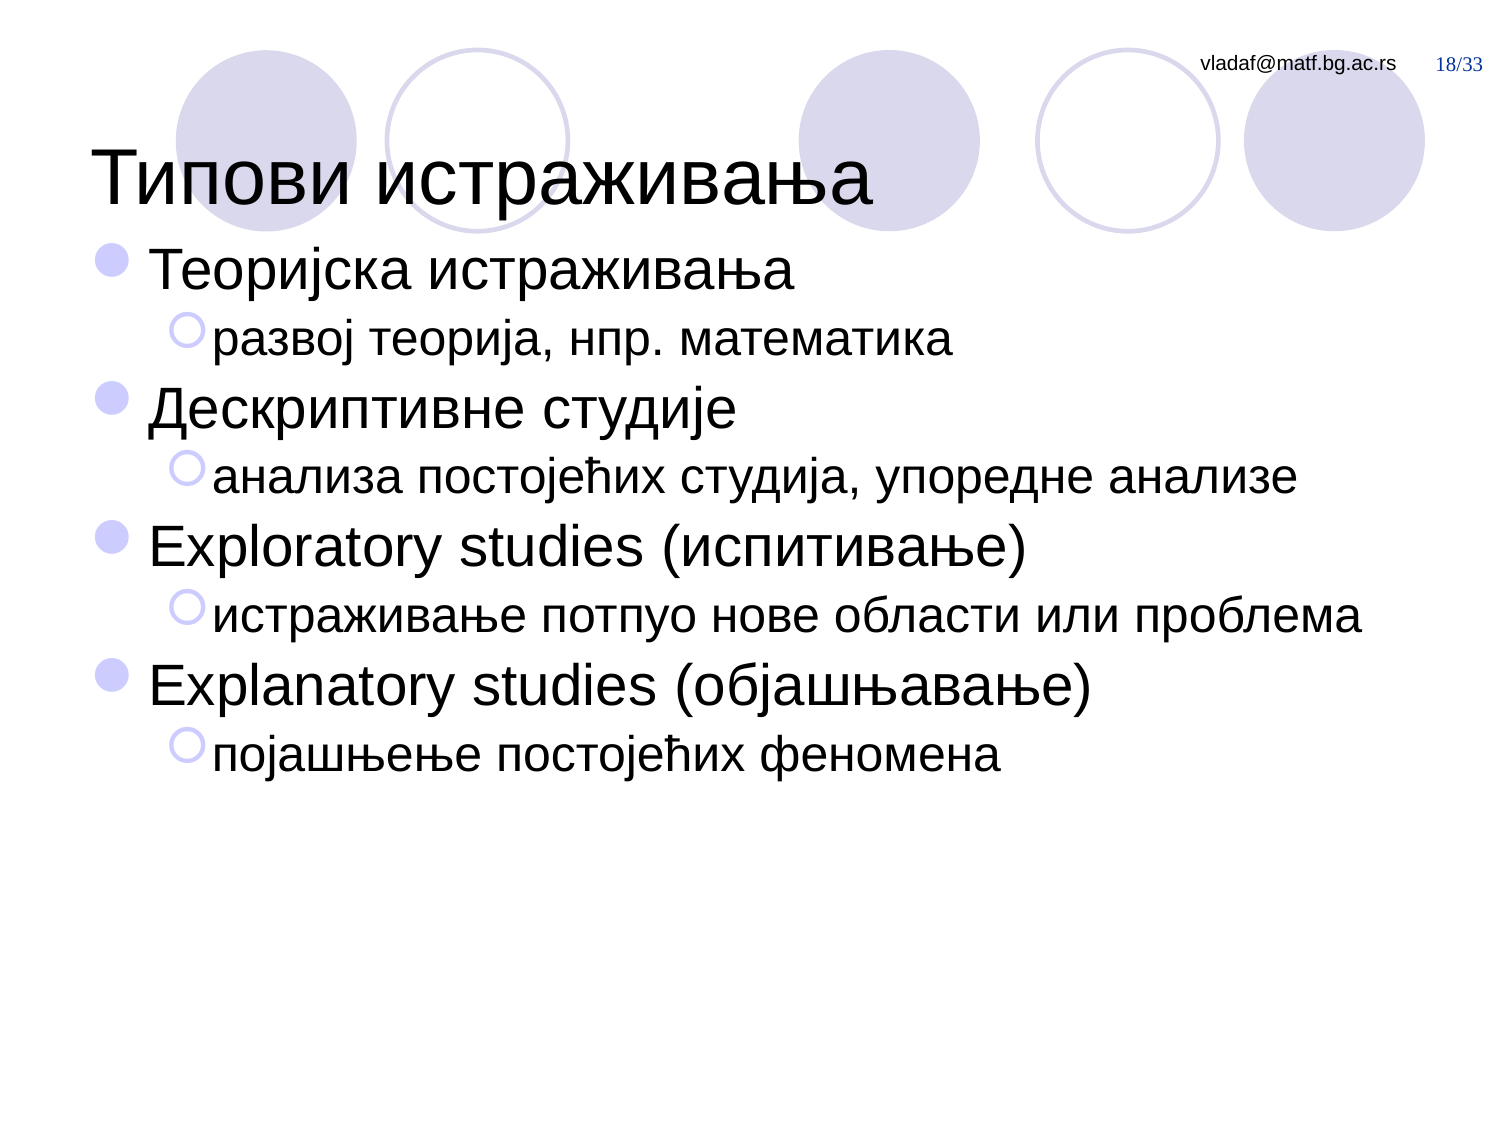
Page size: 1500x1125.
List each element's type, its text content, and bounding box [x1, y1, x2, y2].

title Типови истраживања [75, 113, 1500, 231]
list Теоријска истраживања развој теорија, нпр. математика Дескриптивне студије анализа постојећих студија, упоредне анализе Exploratory studies (испитивање) истраживање потпуо нове области или проблема Explanatory studies (објашњавање) појашњење постојећих феномена [75, 231, 1500, 1094]
